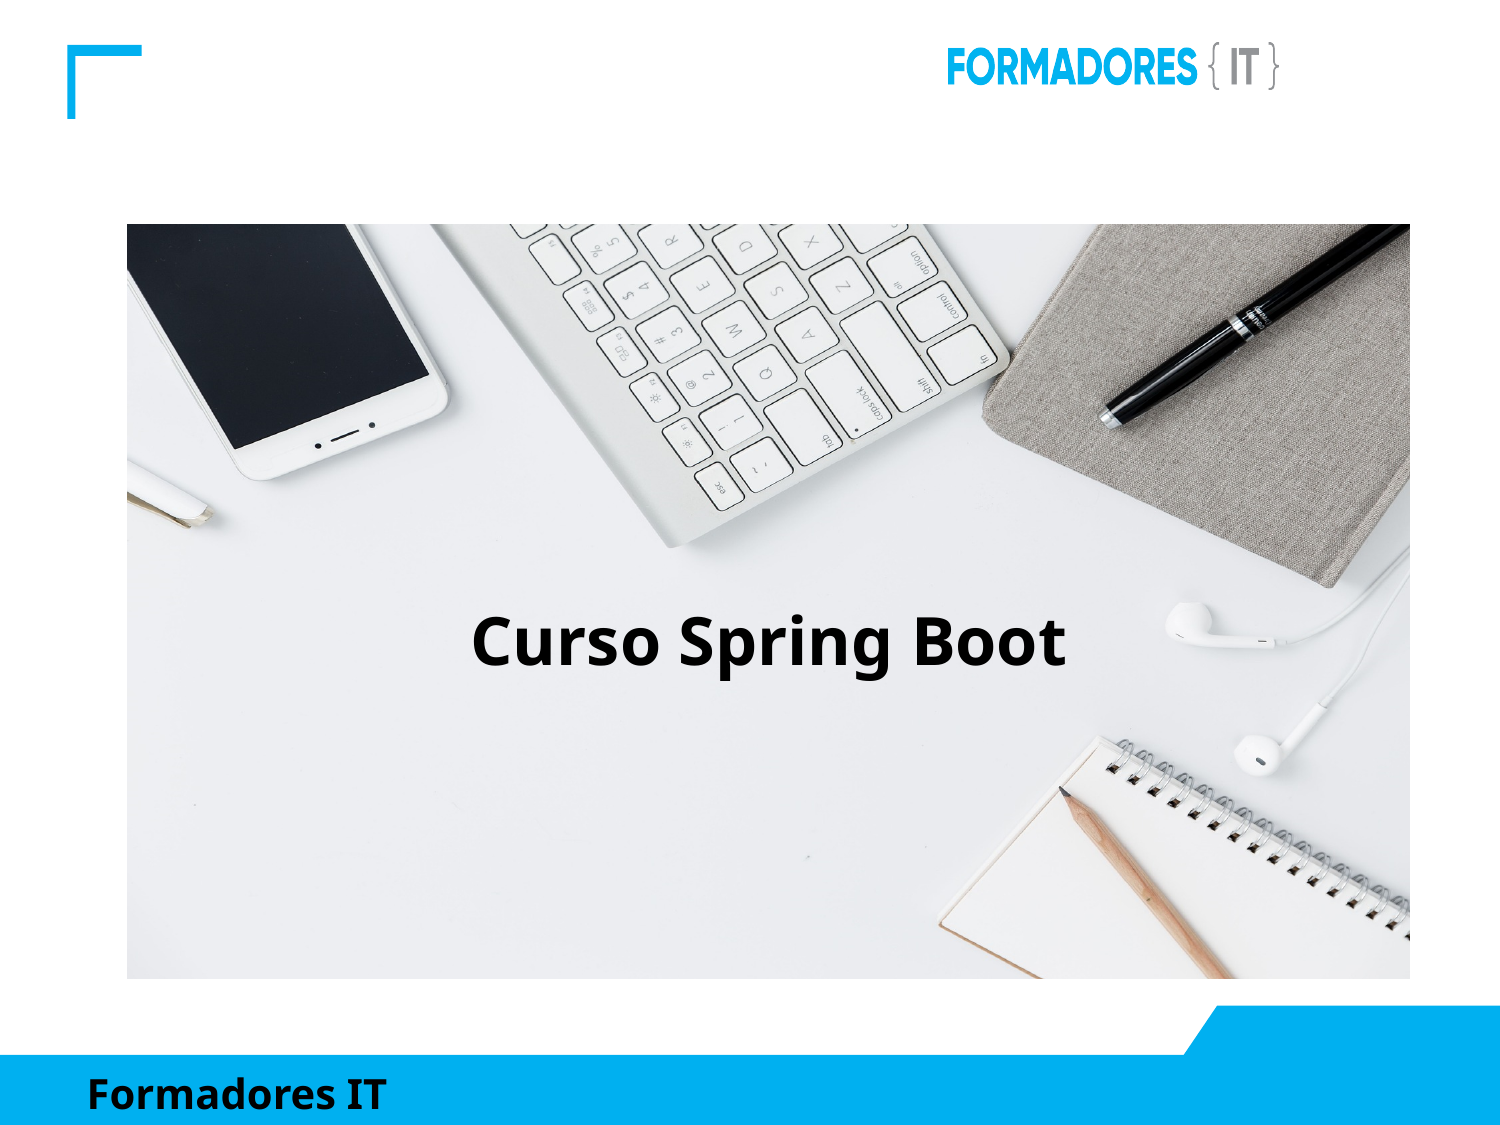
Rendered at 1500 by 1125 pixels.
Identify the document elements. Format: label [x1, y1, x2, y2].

picture [127, 224, 1411, 979]
picture [948, 42, 1279, 90]
